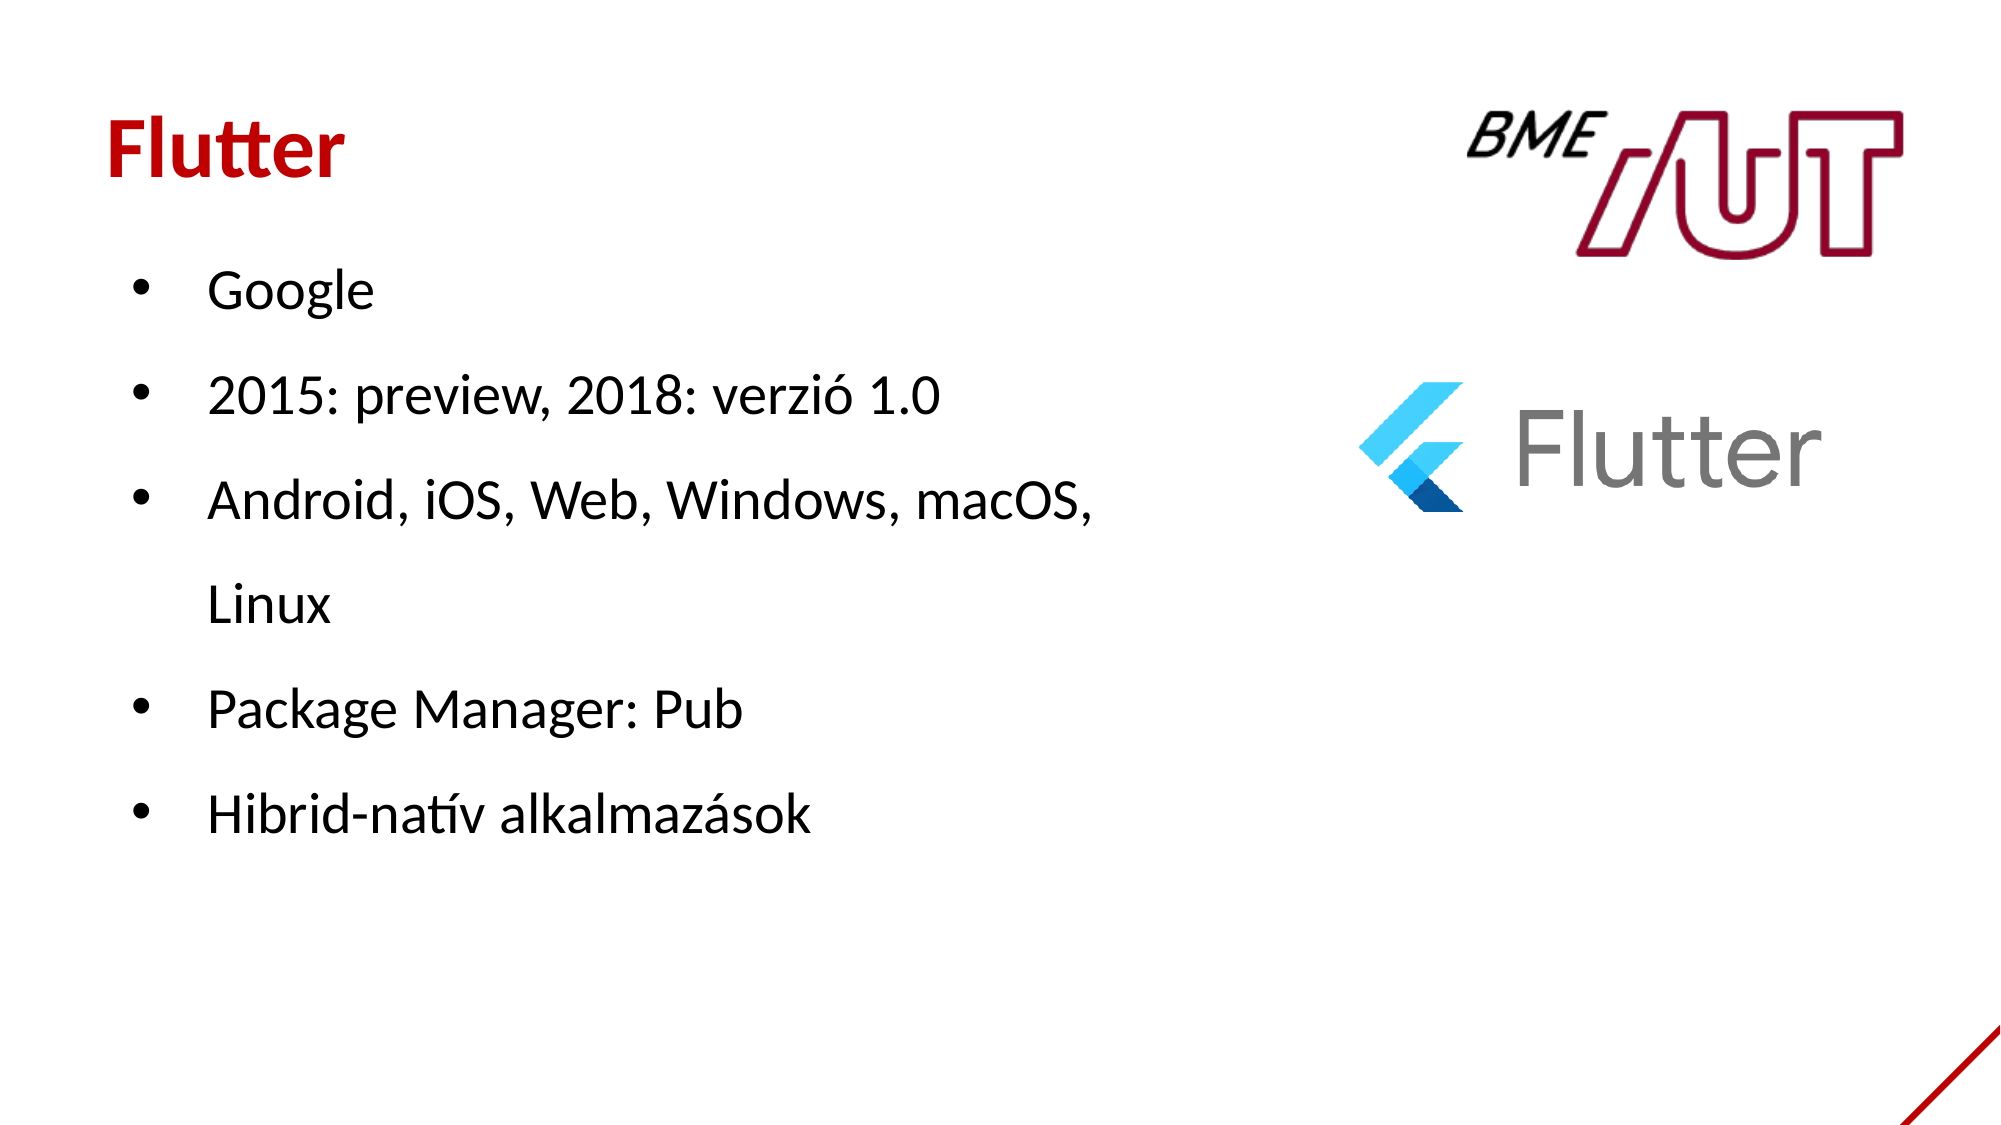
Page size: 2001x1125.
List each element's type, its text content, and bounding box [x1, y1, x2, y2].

picture [1220, 0, 2000, 645]
list Flutter [91, 94, 1260, 182]
text_box Google 2015: preview, 2018: verzió 1.0 Android, iOS, Web, Windows, macOS, Linux Package Manager: Pub Hibrid-natív alkalmazások [116, 209, 1234, 1054]
